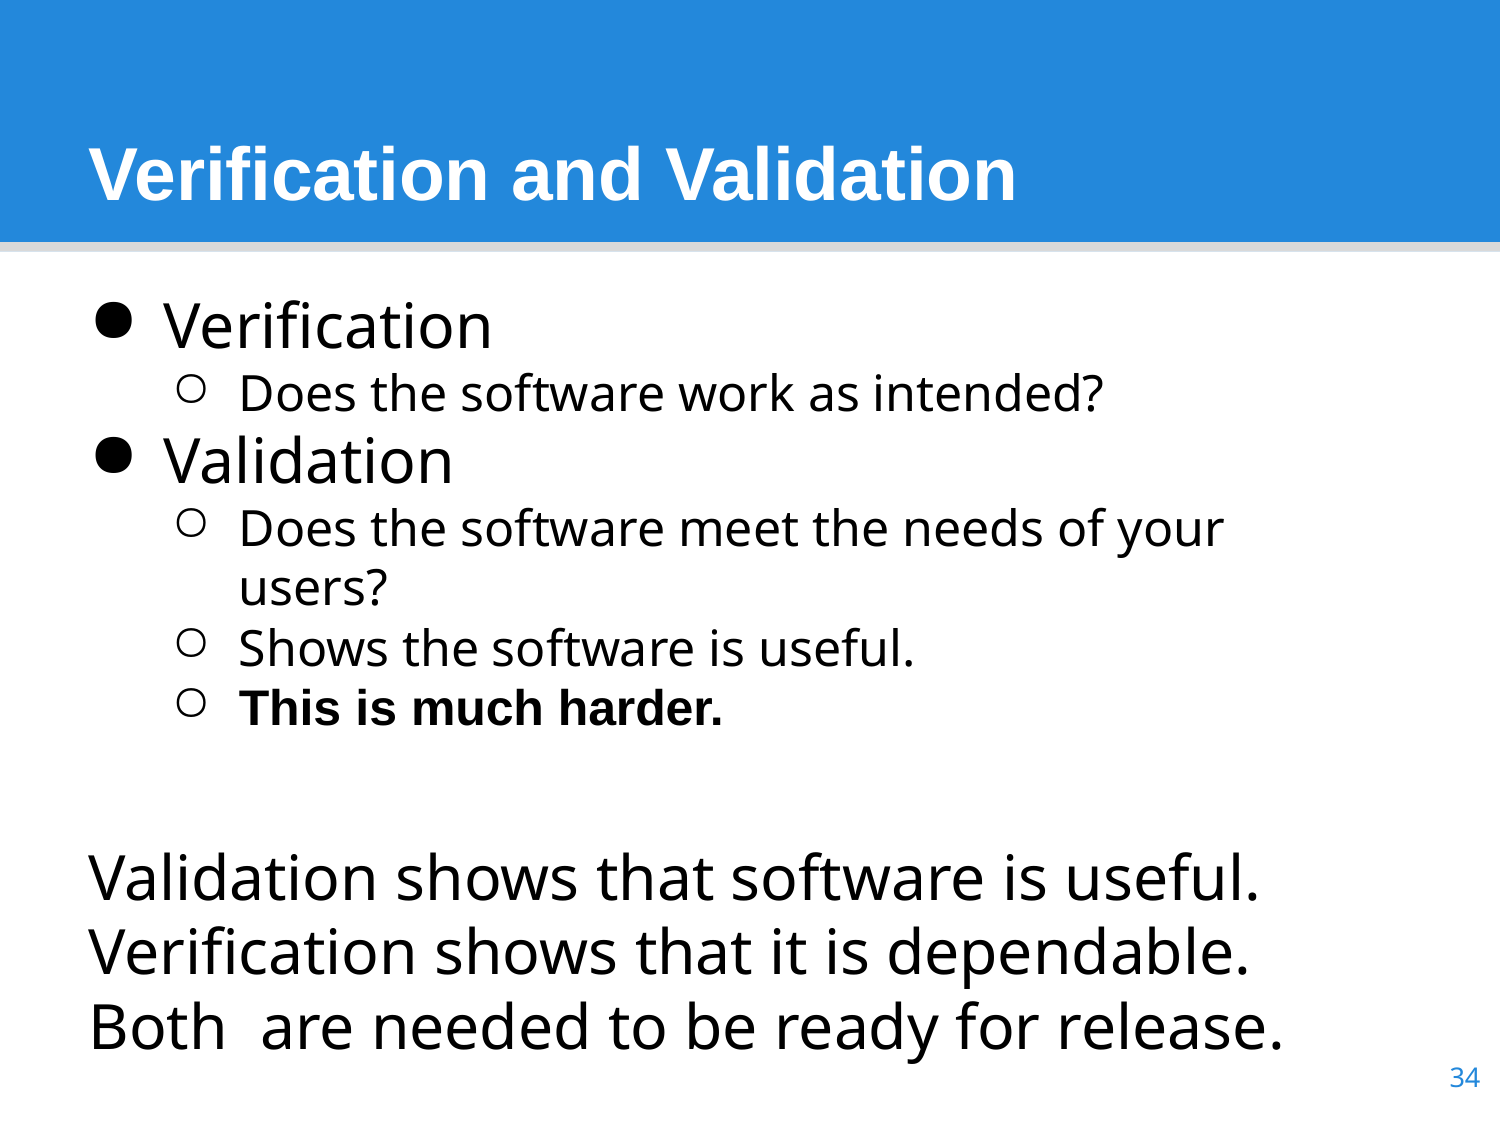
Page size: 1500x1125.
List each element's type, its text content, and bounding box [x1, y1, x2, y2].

text_box Verification Does the software work as intended? Validation Does the software meet the needs of your users? Shows the software is useful. This is much harder. Validation shows that software is useful. Verification shows that it is dependable. Both are needed to be ready for release. [86, 284, 1333, 1063]
slide_number 34 [1443, 1064, 1486, 1125]
title Verification and Validation [86, 122, 1031, 284]
